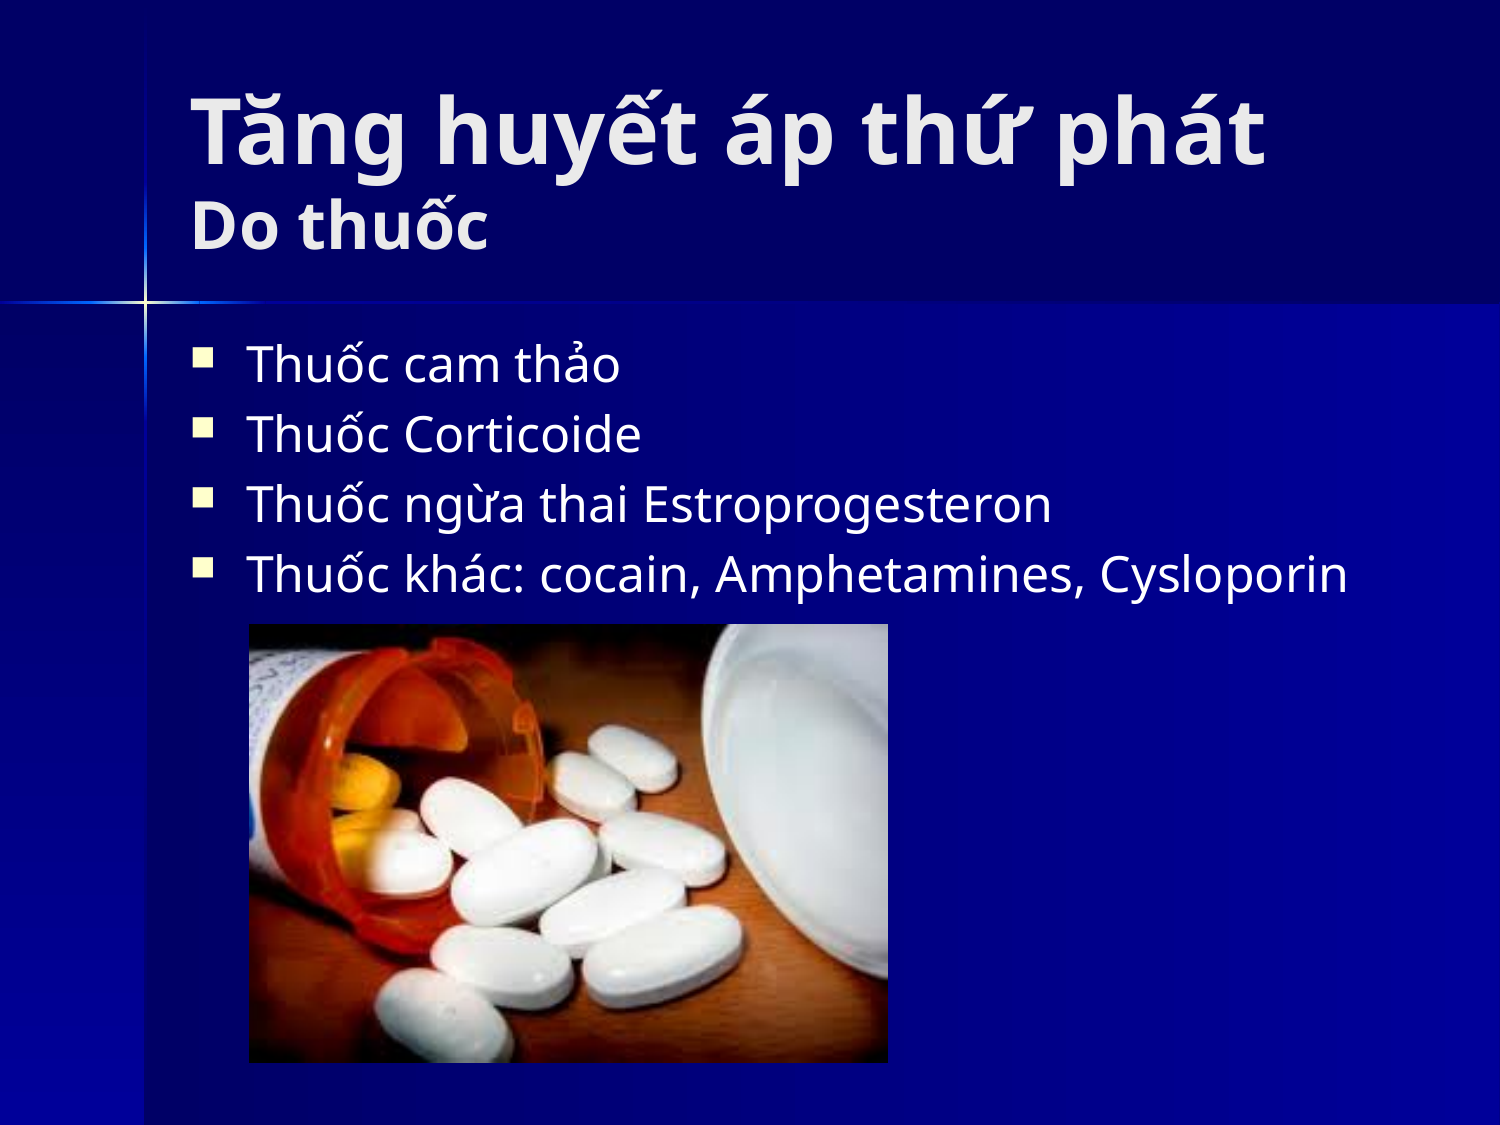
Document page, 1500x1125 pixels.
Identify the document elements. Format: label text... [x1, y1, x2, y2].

list Thuốc cam thảo Thuốc Corticoide Thuốc ngừa thai Estroprogesteron Thuốc khác: cocain, Amphetamines, Cysloporin [174, 324, 1438, 651]
picture [249, 624, 888, 1063]
title Tăng huyết áp thứ phát Do thuốc [174, 49, 1413, 286]
